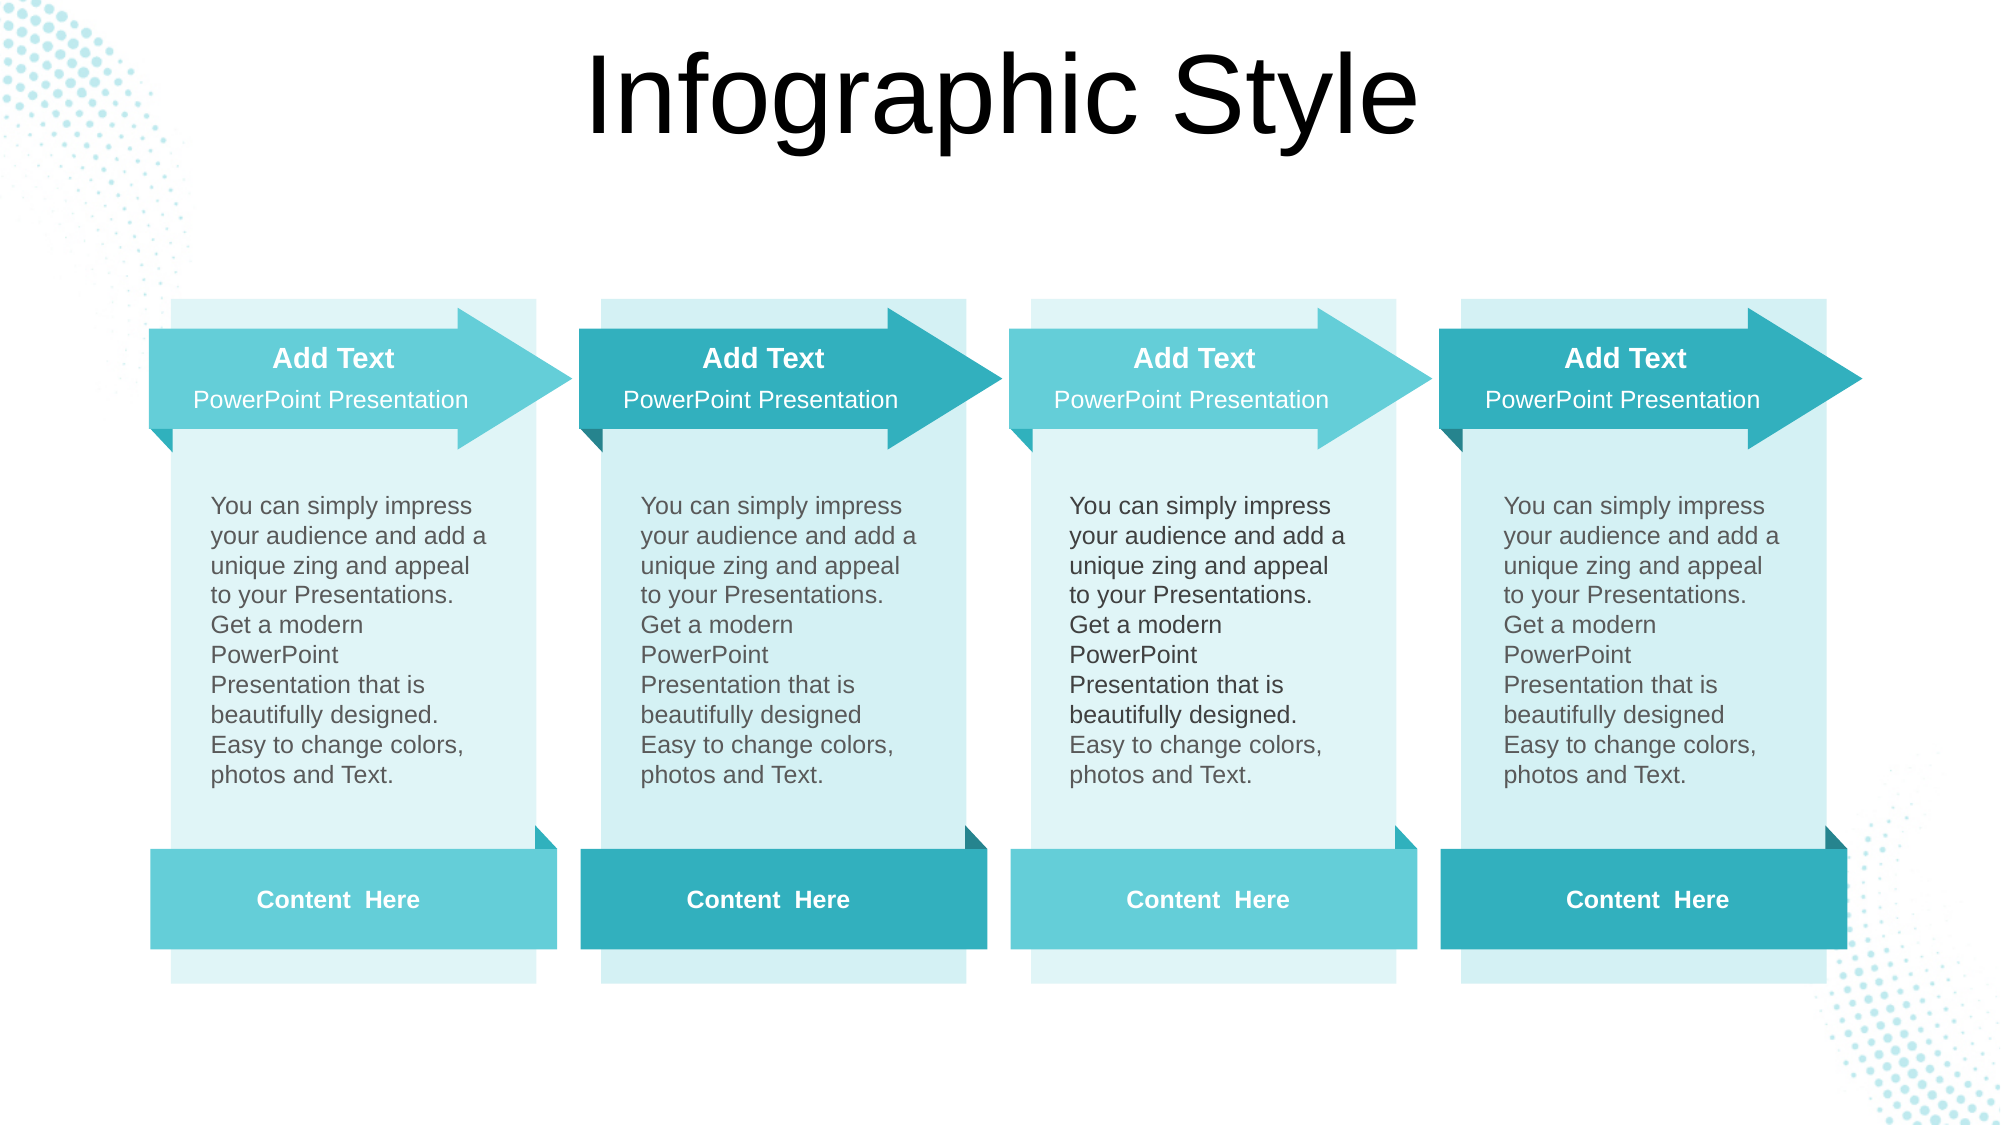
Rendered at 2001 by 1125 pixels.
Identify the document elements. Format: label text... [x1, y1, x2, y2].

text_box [580, 825, 988, 950]
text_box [587, 332, 942, 422]
picture [0, 0, 2001, 1125]
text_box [150, 825, 558, 950]
text_box [600, 950, 967, 985]
text_box You can simply impress your audience and add a unique zing and appeal to your Presentations. Get a modern PowerPoint Presentation that is beautifully designed Easy to change colors, photos and Text. [1488, 481, 1799, 796]
text_box [600, 453, 967, 825]
text_box [1030, 453, 1398, 825]
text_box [1010, 825, 1418, 950]
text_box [1440, 307, 1863, 453]
text_box [600, 298, 967, 307]
text_box [1460, 950, 1828, 985]
text_box [170, 298, 537, 307]
list Infographic Style [53, 38, 1952, 157]
text_box You can simply impress your audience and add a unique zing and appeal to your Presentations. Get a modern PowerPoint Presentation that is beautifully designed. Easy to change colors, photos and Text. [1054, 481, 1365, 796]
text_box [1030, 950, 1398, 985]
text_box [1460, 298, 1828, 307]
text_box You can simply impress your audience and add a unique zing and appeal to your Presentations. Get a modern PowerPoint Presentation that is beautifully designed Easy to change colors, photos and Text. [625, 481, 936, 796]
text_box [578, 307, 1003, 453]
text_box You can simply impress your audience and add a unique zing and appeal to your Presentations. Get a modern PowerPoint Presentation that is beautifully designed. Easy to change colors, photos and Text. [195, 481, 506, 796]
text_box [170, 453, 537, 825]
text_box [148, 307, 573, 453]
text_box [1008, 307, 1433, 453]
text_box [1018, 332, 1373, 422]
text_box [1440, 825, 1848, 950]
text_box [1460, 453, 1828, 825]
text_box [1030, 298, 1398, 307]
text_box [170, 950, 537, 985]
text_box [156, 332, 512, 422]
